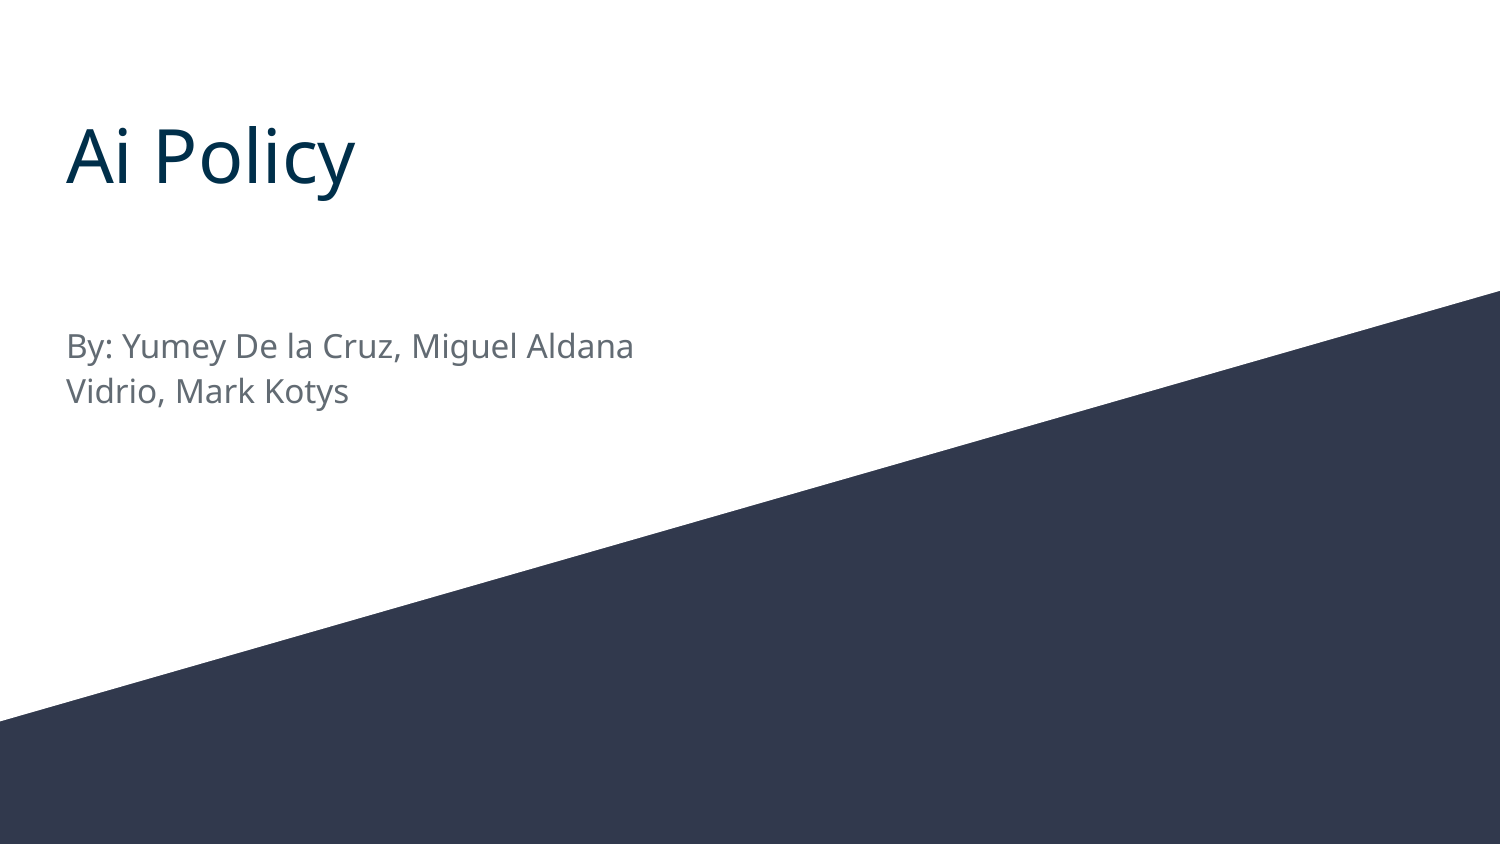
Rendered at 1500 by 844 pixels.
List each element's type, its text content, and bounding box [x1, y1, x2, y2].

title Ai Policy [51, 88, 1449, 299]
subtitle By: Yumey De la Cruz, Miguel Aldana Vidrio, Mark Kotys [51, 308, 748, 430]
